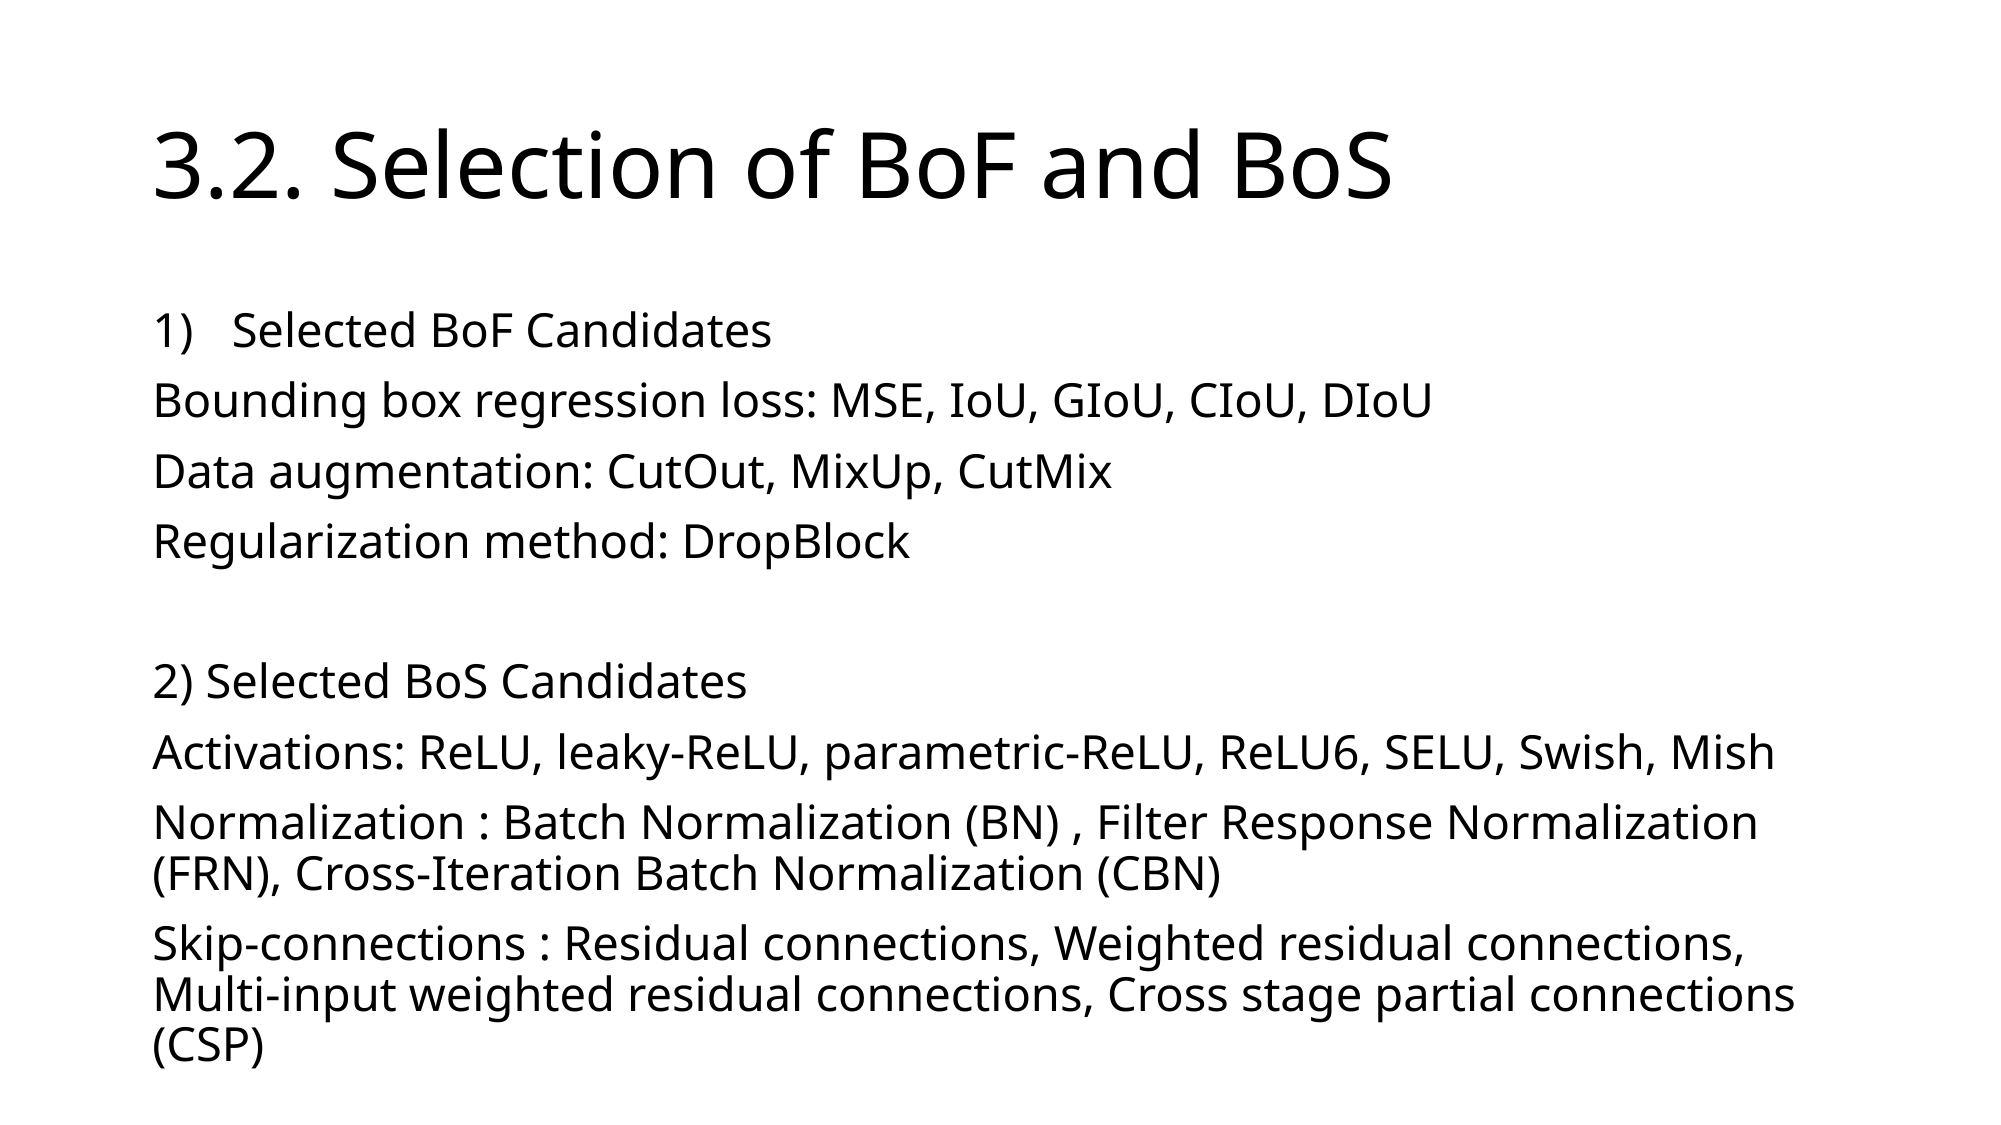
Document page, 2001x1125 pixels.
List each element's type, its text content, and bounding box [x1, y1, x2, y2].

title 3.2. Selection of BoF and BoS [137, 59, 1863, 278]
list Selected BoF Candidates Bounding box regression loss: MSE, IoU, GIoU, CIoU, DIoU Data augmentation: CutOut, MixUp, CutMix Regularization method: DropBlock 2) Selected BoS Candidates Activations: ReLU, leaky-ReLU, parametric-ReLU, ReLU6, SELU, Swish, Mish Normalization : Batch Normalization (BN) , Filter Response Normalization (FRN), Cross-Iteration Batch Normalization (CBN) Skip-connections : Residual connections, Weighted residual connections, Multi-input weighted residual connections, Cross stage partial connections (CSP) [137, 299, 1863, 1092]
